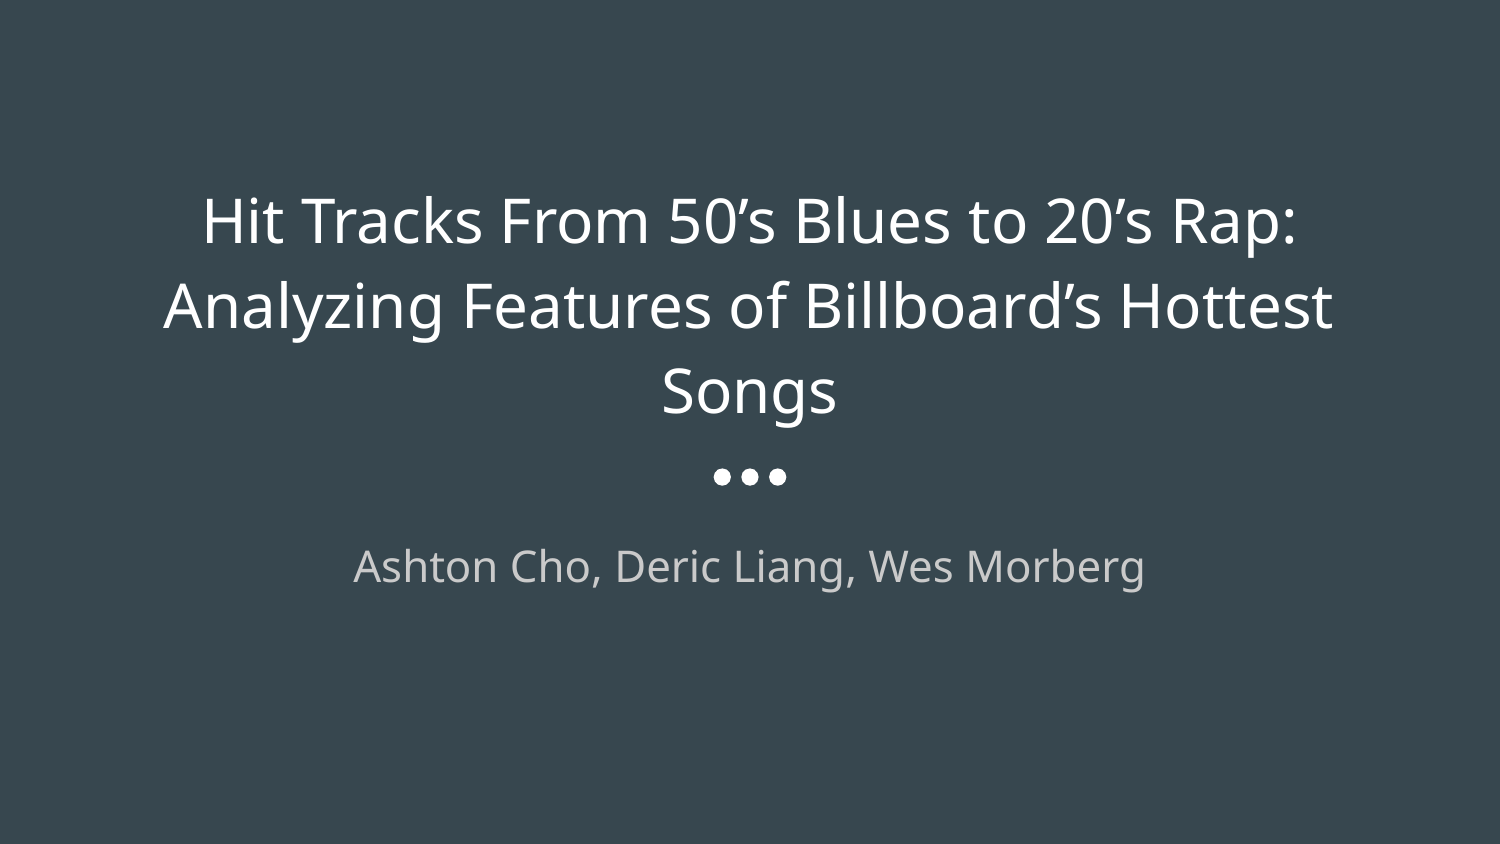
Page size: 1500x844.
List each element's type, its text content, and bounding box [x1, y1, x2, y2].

subtitle Ashton Cho, Deric Liang, Wes Morberg [110, 520, 1390, 651]
title Hit Tracks From 50’s Blues to 20’s Rap: Analyzing Features of Billboard’s Hottest Songs [110, 162, 1390, 447]
